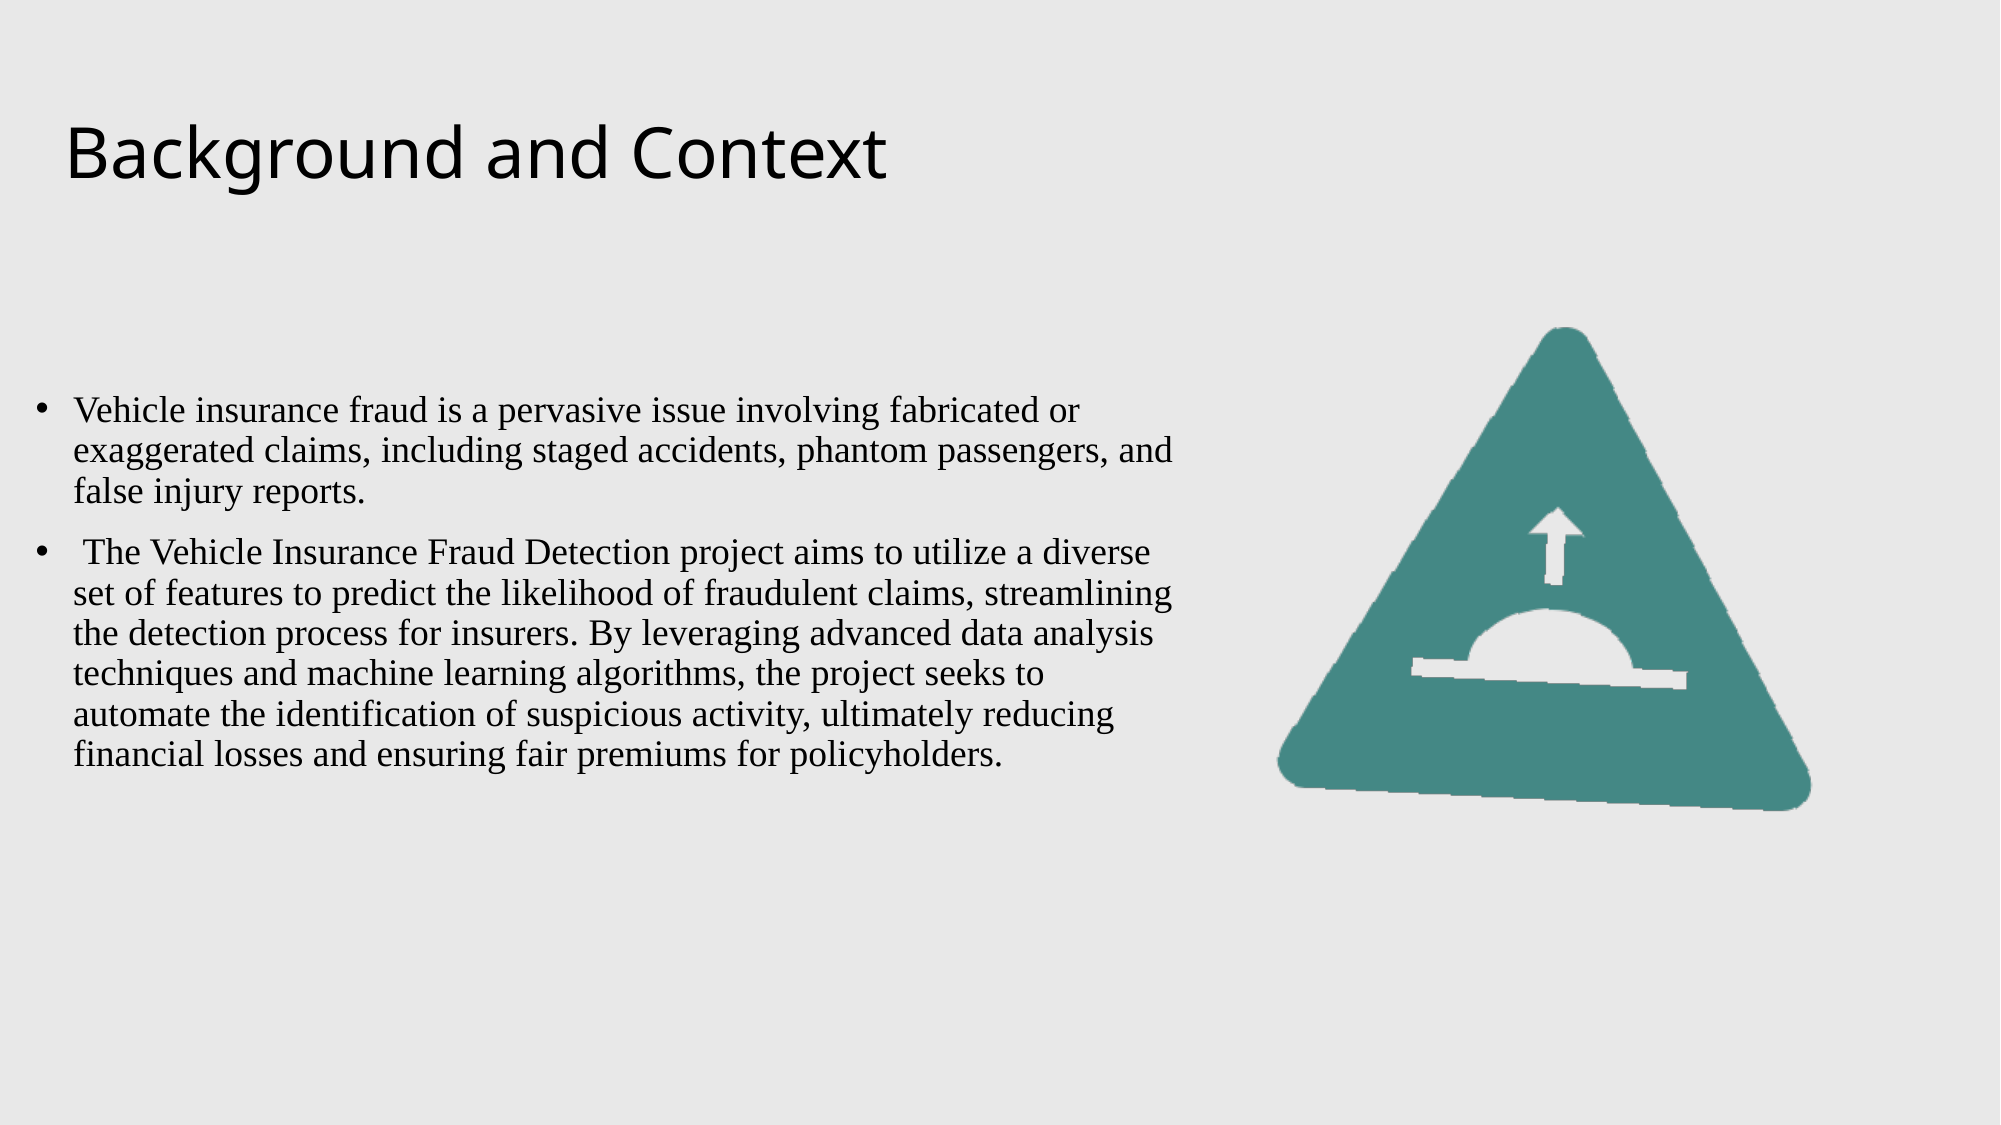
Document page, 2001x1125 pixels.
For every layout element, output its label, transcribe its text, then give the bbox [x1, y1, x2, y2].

picture [1248, 254, 1863, 871]
list Vehicle insurance fraud is a pervasive issue involving fabricated or exaggerated claims, including staged accidents, phantom passengers, and false injury reports. The Vehicle Insurance Fraud Detection project aims to utilize a diverse set of features to predict the likelihood of fraudulent claims, streamlining the detection process for insurers. By leveraging advanced data analysis techniques and machine learning algorithms, the project seeks to automate the identification of suspicious activity, ultimately reducing financial losses and ensuring fair premiums for policyholders. [20, 382, 1200, 834]
title Background and Context [49, 89, 1063, 222]
